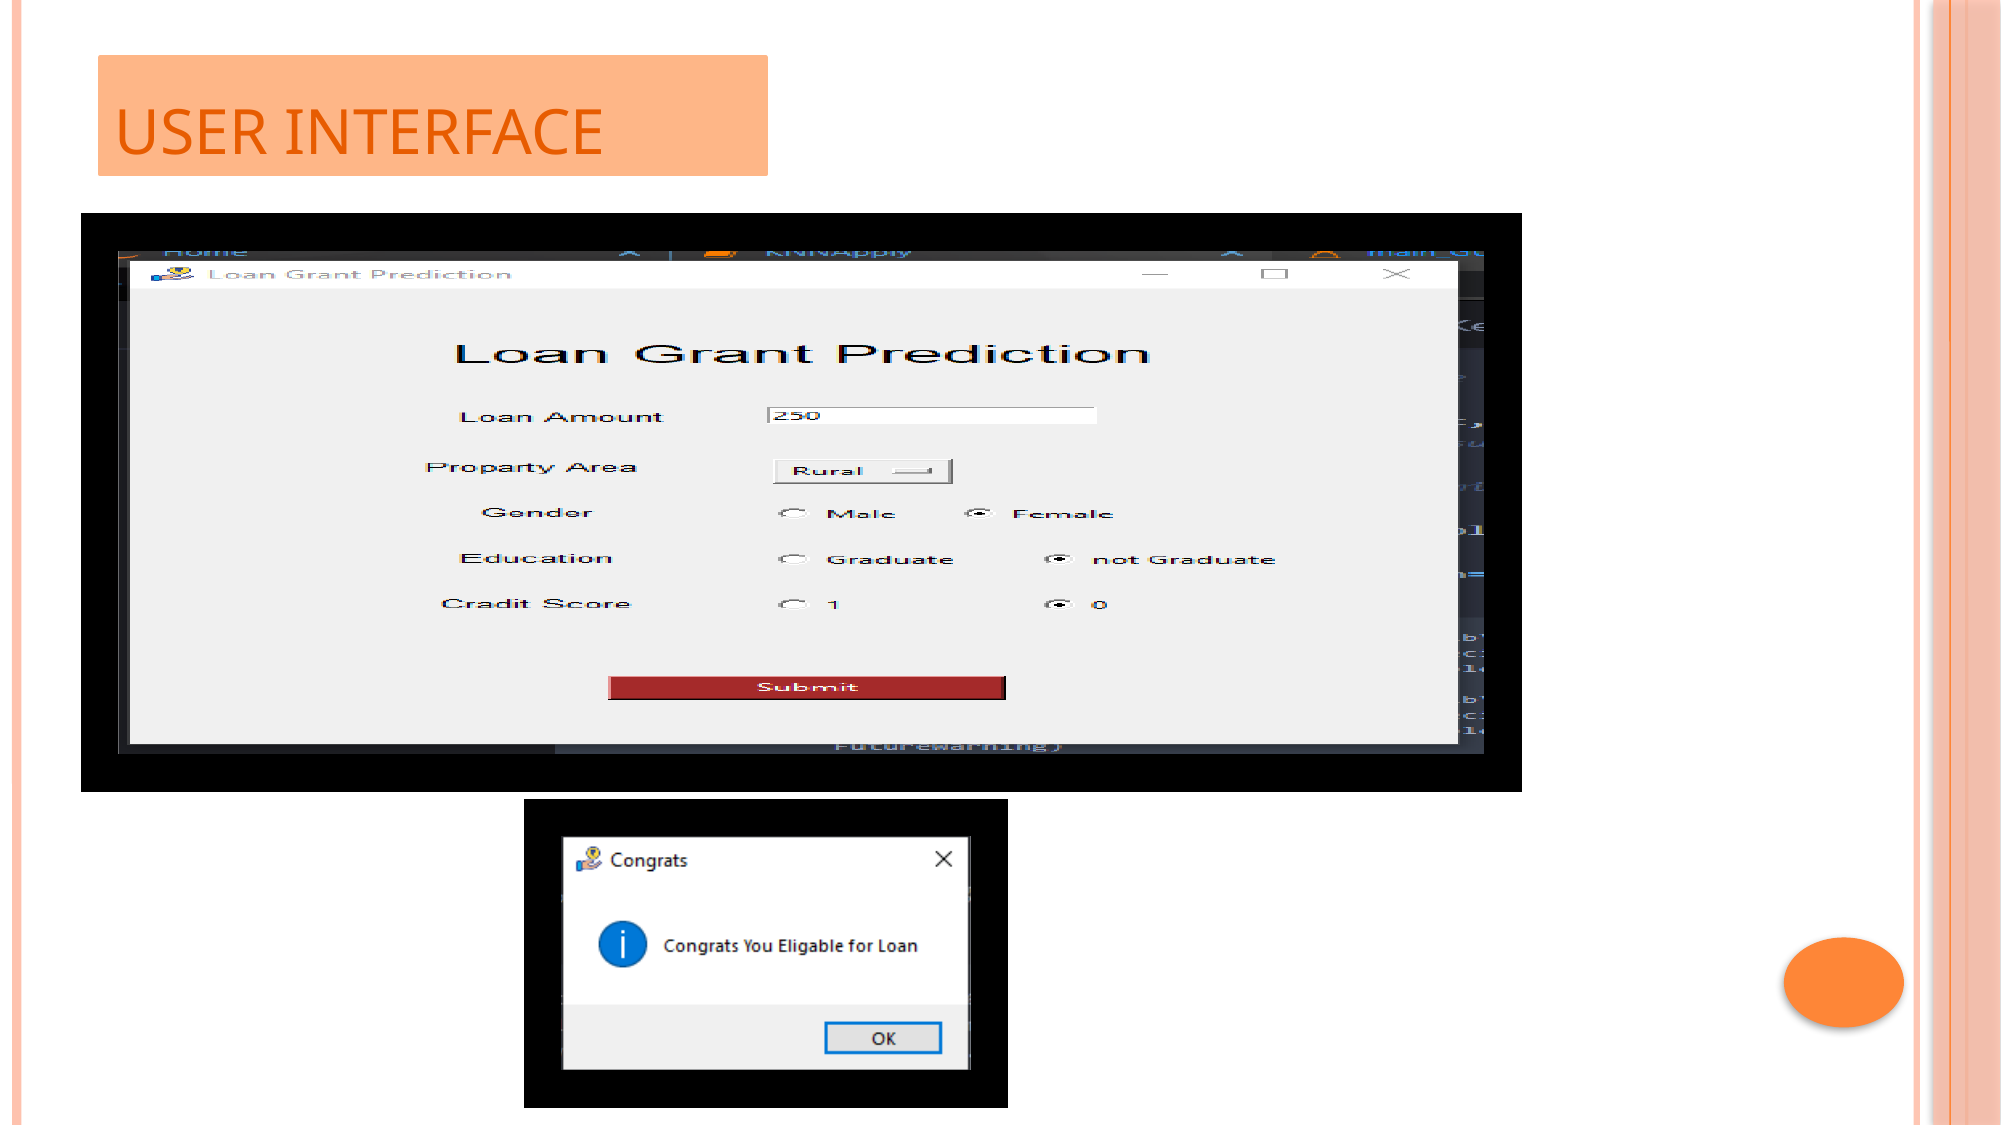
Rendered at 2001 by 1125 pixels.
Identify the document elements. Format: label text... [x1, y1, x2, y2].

picture [117, 250, 1485, 755]
title USER INTERFACE [98, 55, 768, 176]
picture [560, 835, 971, 1071]
